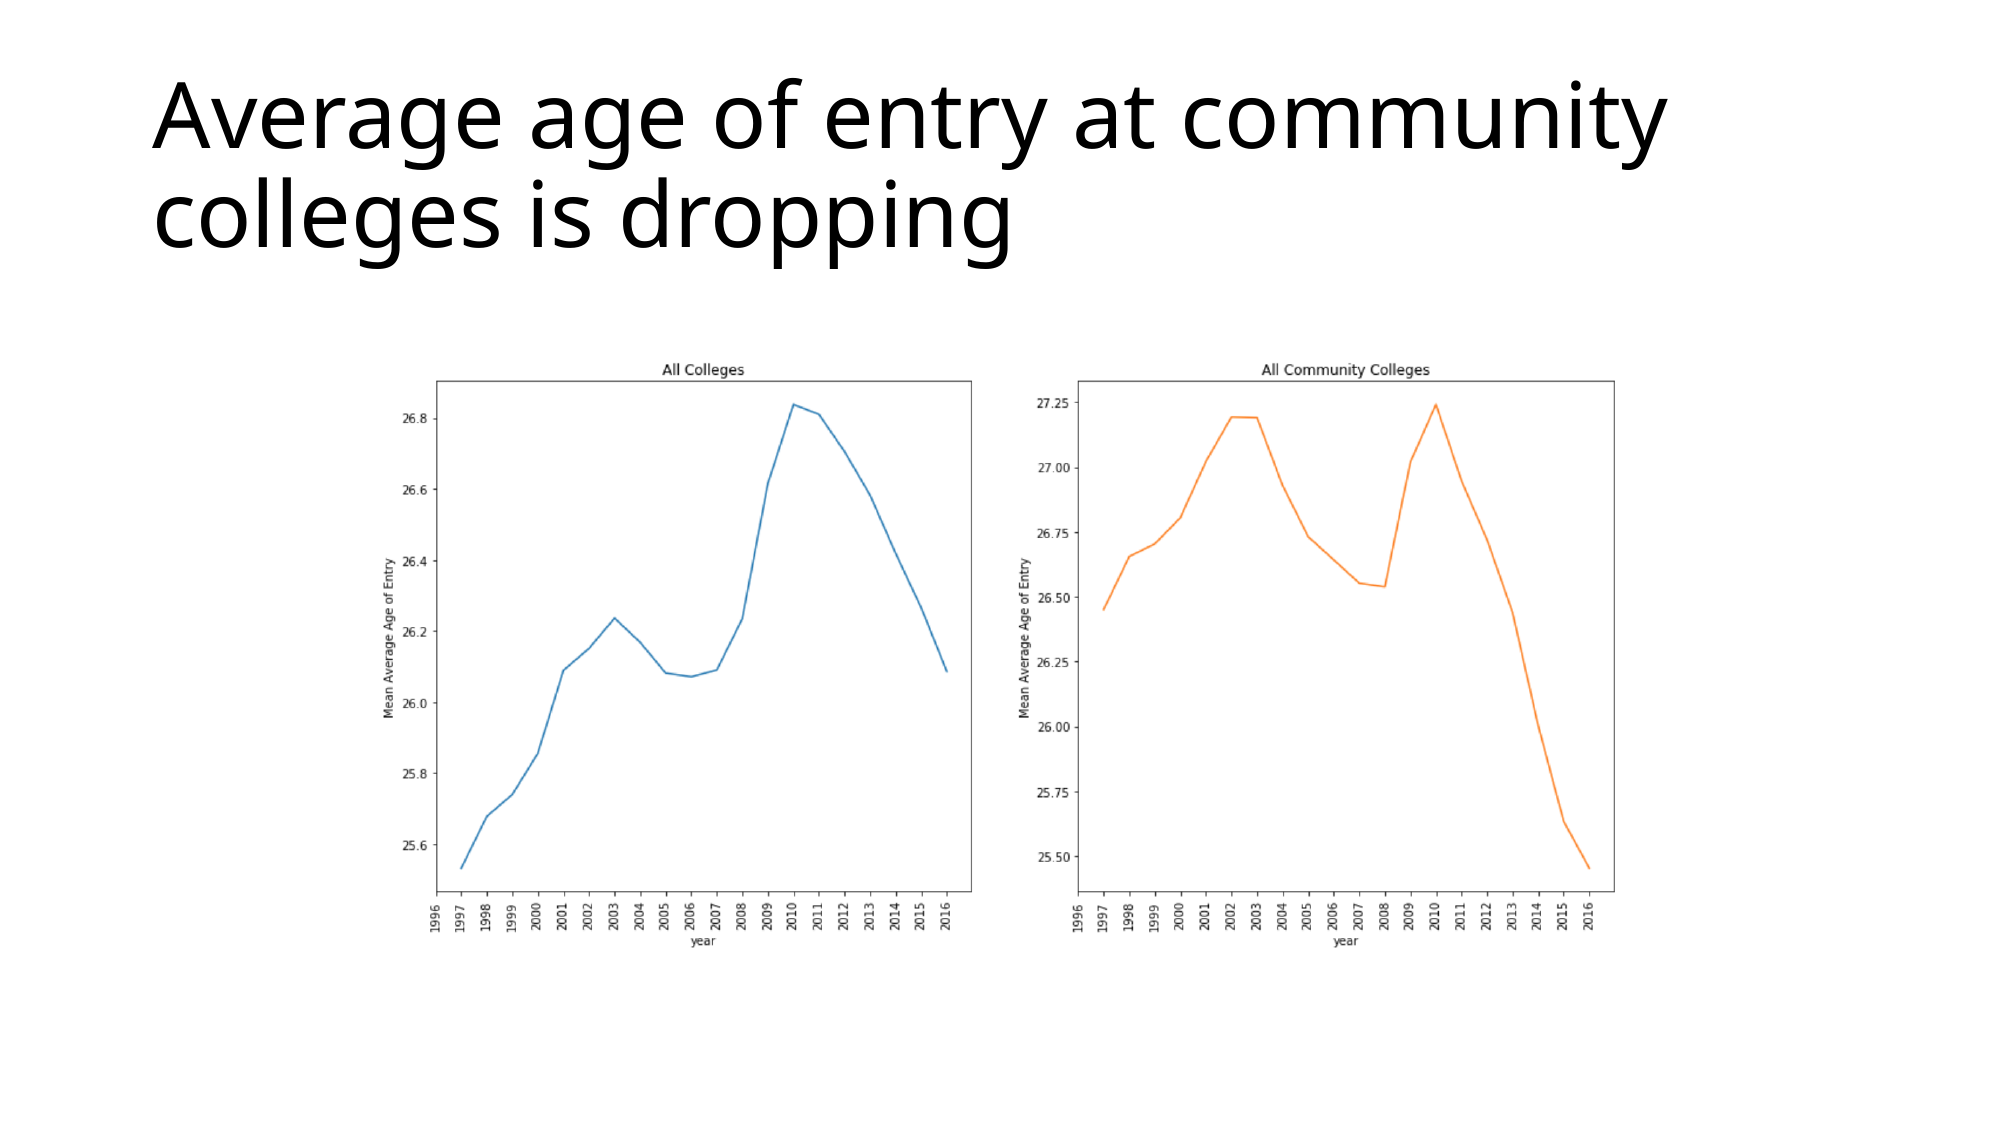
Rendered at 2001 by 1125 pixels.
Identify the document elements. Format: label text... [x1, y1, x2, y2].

title Average age of entry at community colleges is dropping [137, 59, 1863, 278]
picture [376, 359, 1625, 960]
